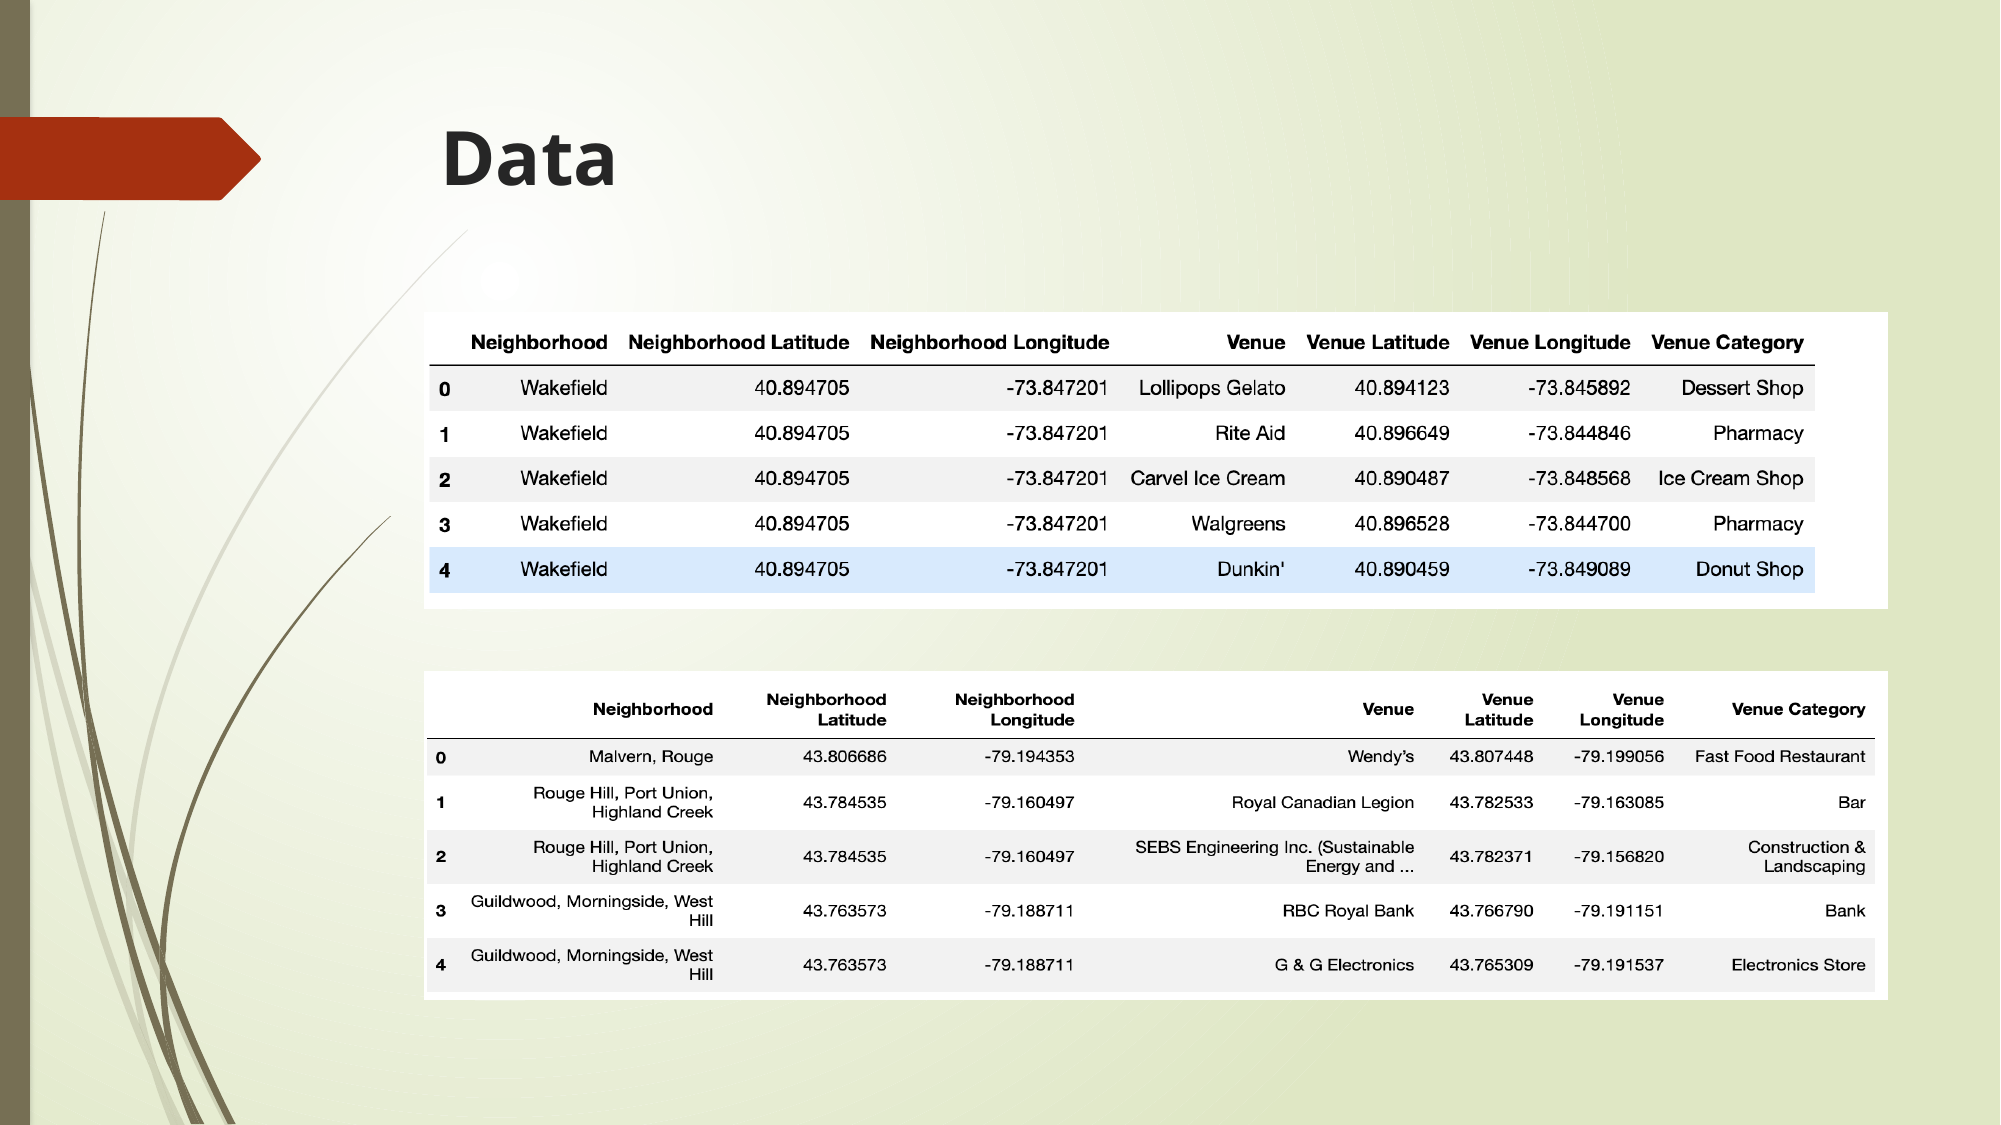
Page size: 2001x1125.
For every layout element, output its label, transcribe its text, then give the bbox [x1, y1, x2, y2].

picture [424, 671, 1888, 1001]
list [424, 312, 1888, 610]
title Data [425, 102, 1888, 312]
